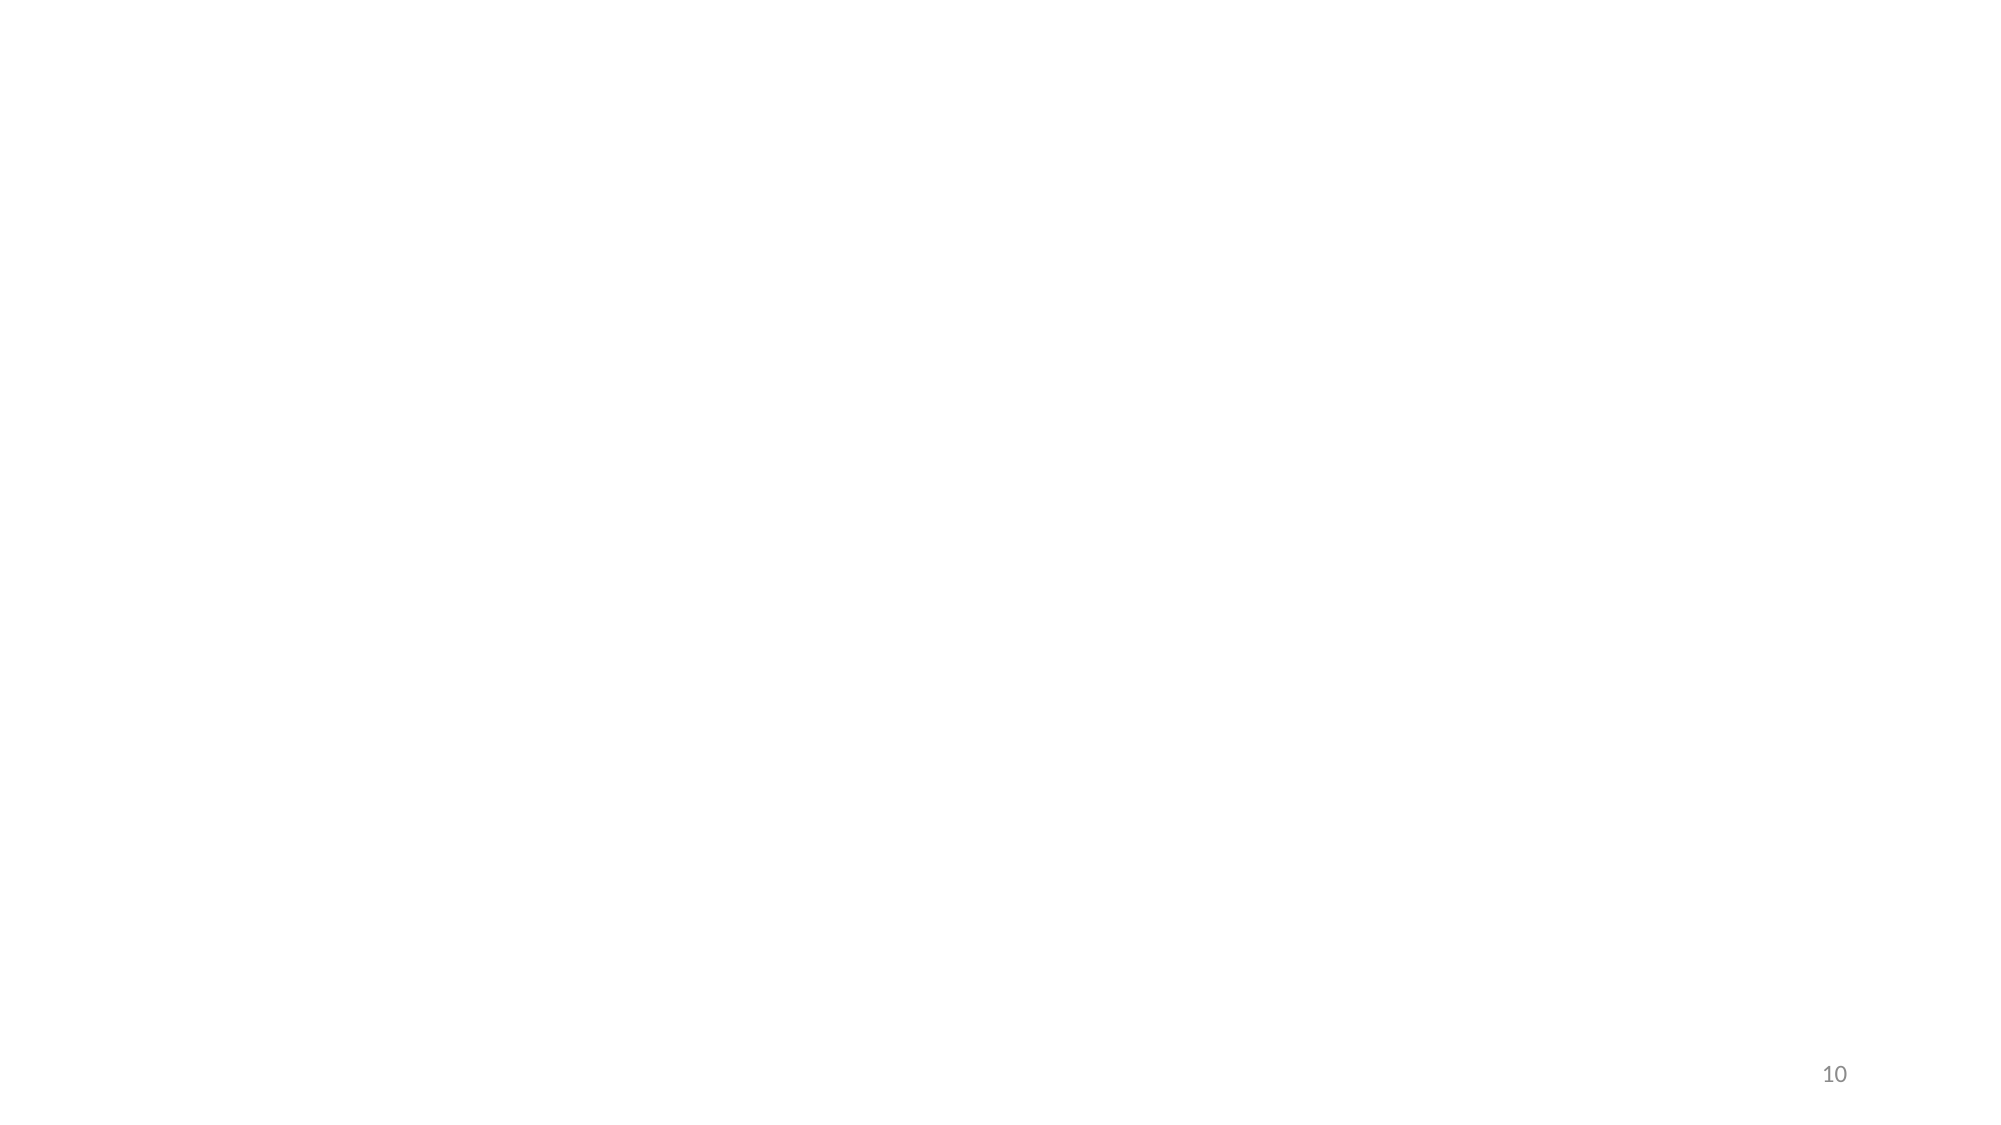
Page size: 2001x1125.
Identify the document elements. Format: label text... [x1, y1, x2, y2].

slide_number 11 [1412, 1042, 1863, 1103]
